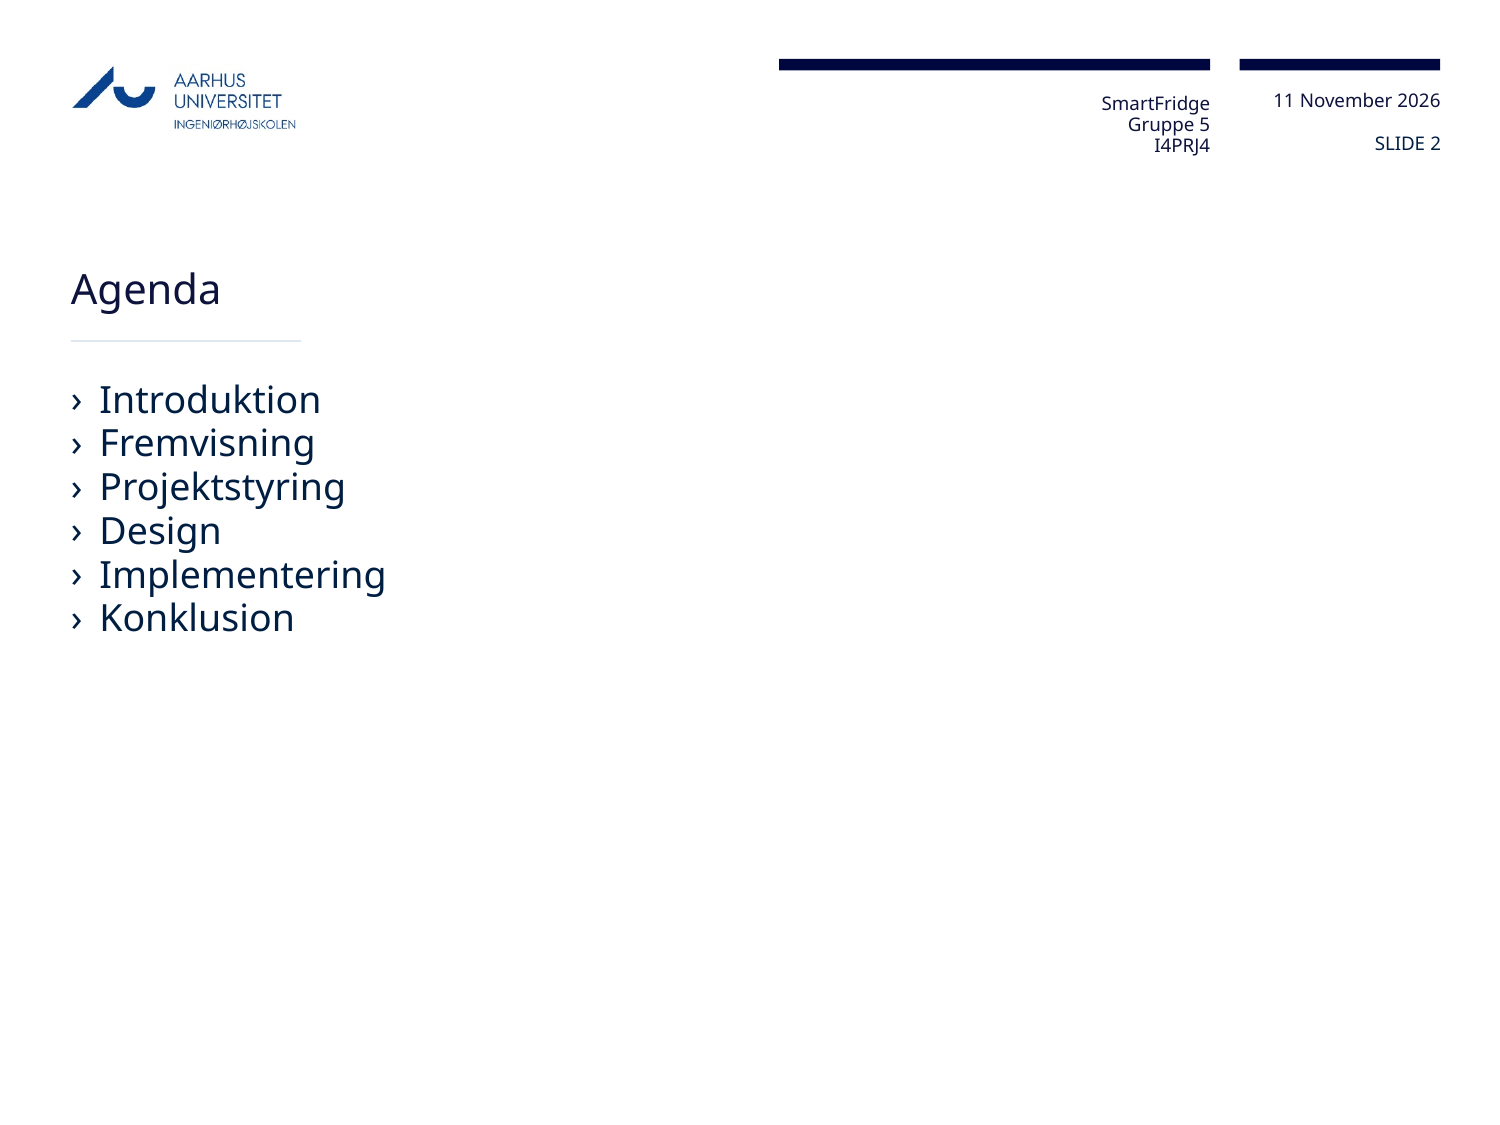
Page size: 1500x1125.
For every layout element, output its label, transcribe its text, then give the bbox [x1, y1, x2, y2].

slide_number SLIDE 2 [1281, 131, 1442, 156]
picture [70, 64, 432, 133]
list Introduktion Fremvisning Projektstyring Design Implementering Konklusion [70, 376, 1441, 1012]
title Agenda [70, 156, 1442, 313]
